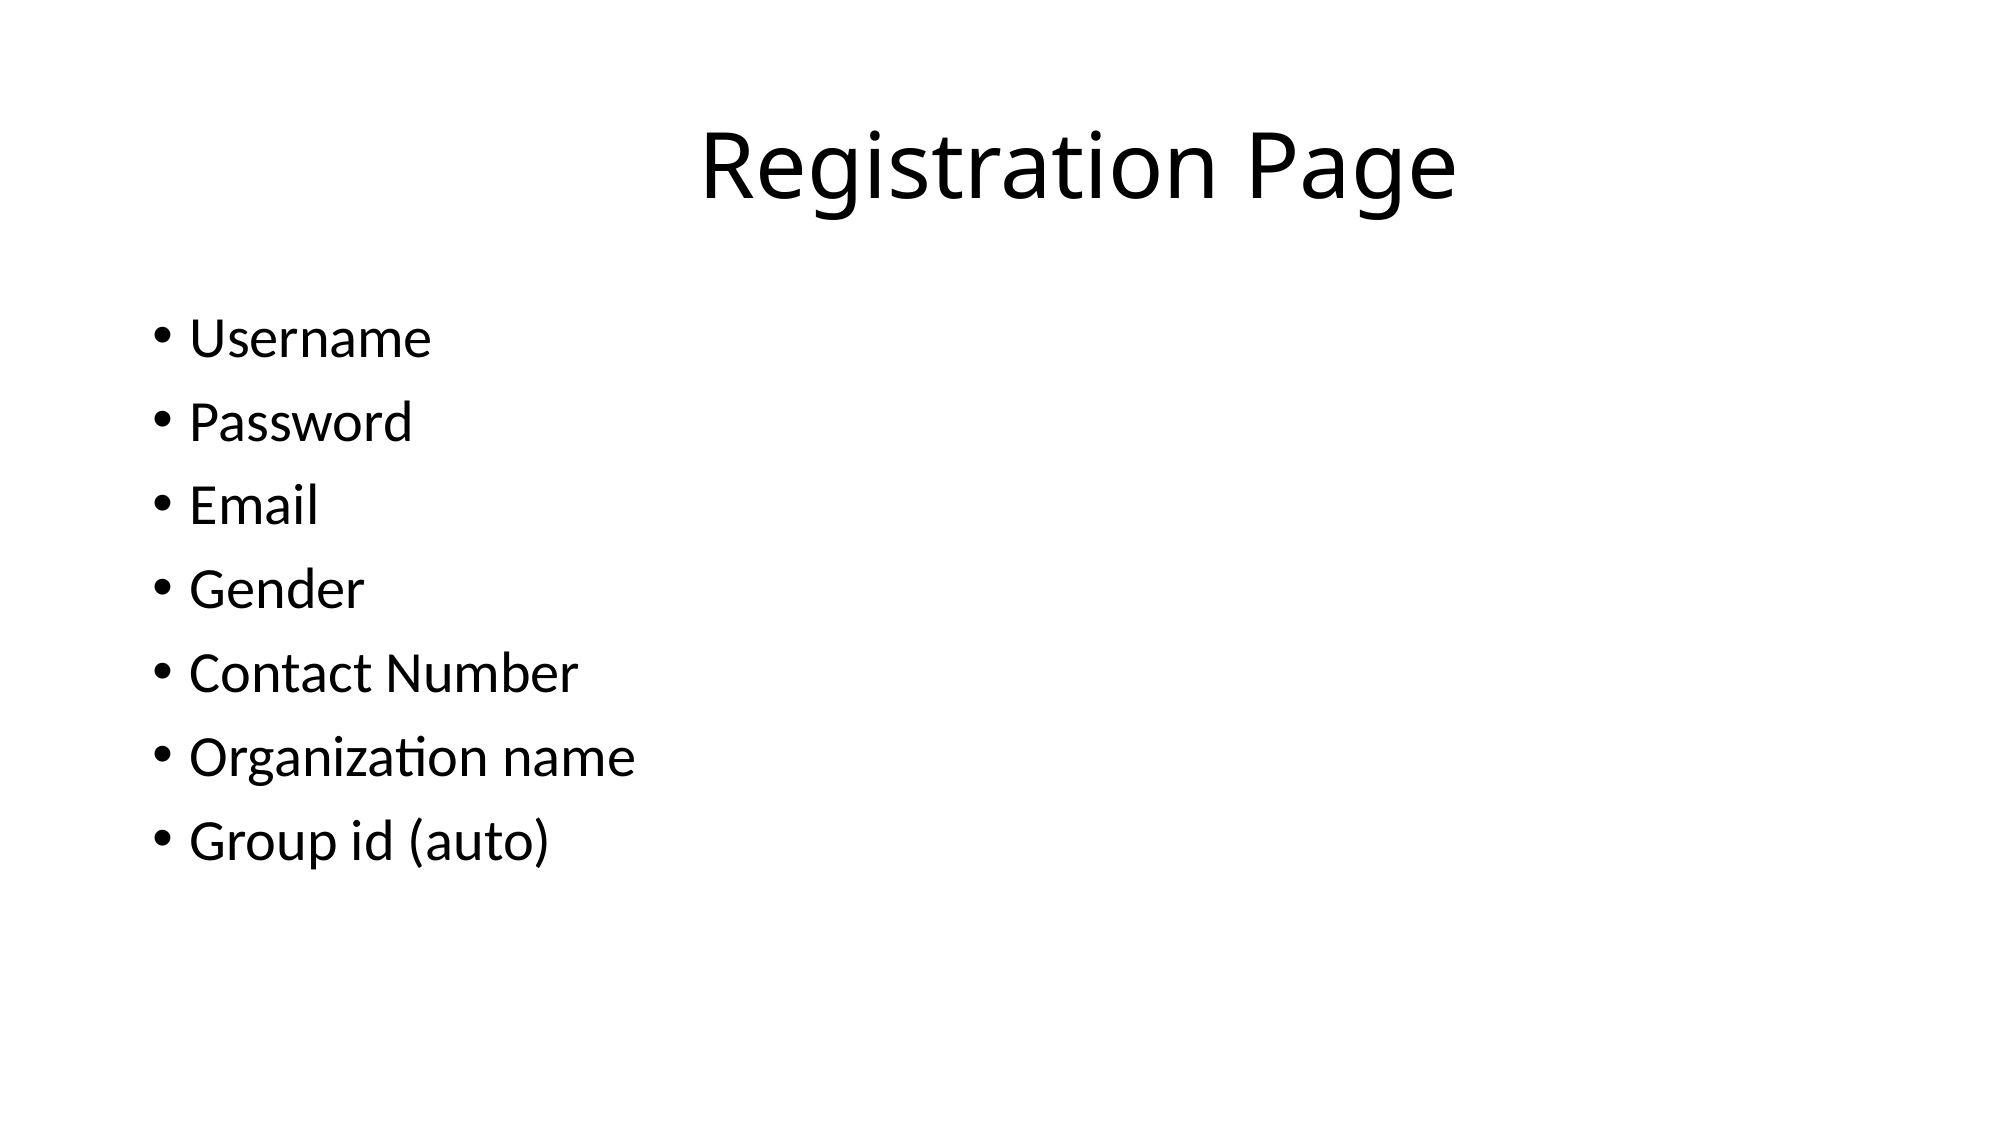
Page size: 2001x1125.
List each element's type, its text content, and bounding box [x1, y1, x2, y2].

list Username Password Email Gender Contact Number Organization name Group id (auto) [137, 299, 1863, 1014]
title Registration Page [137, 59, 1863, 278]
